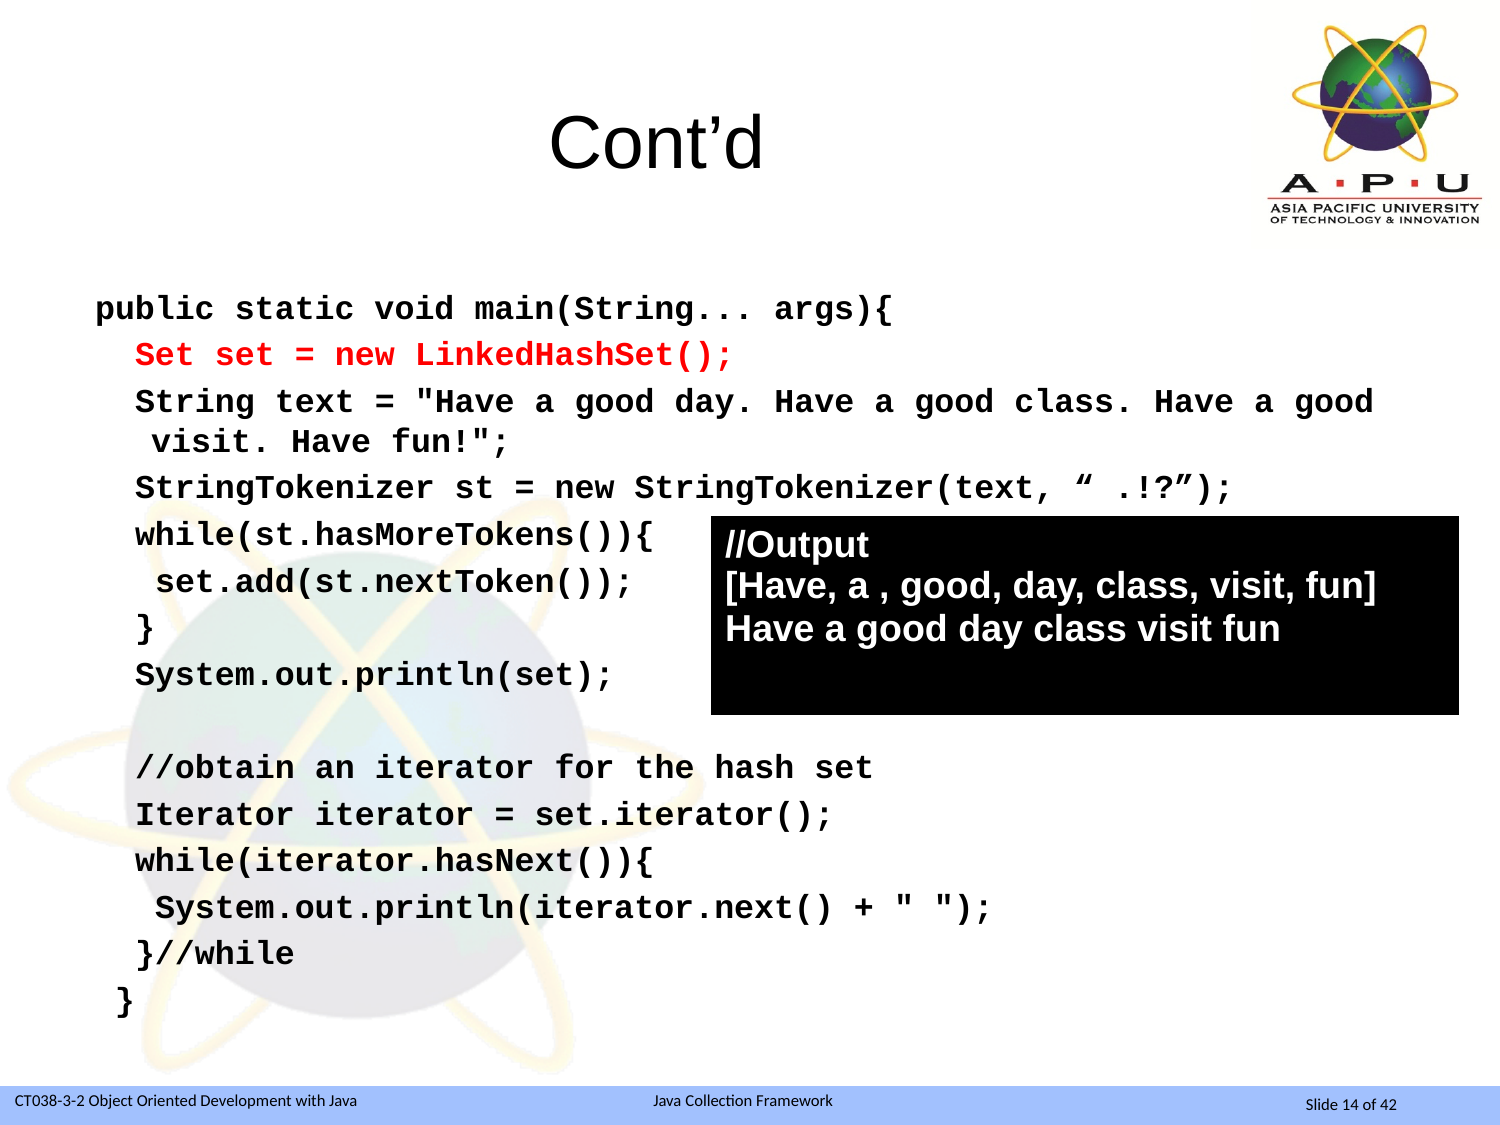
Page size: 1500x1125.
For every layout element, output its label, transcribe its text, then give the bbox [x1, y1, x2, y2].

title Cont’d [79, 45, 1235, 233]
picture [1251, 0, 1500, 249]
list public static void main(String... args){ Set set = new LinkedHashSet(); String text = "Have a good day. Have a good class. Have a good visit. Have fun!"; StringTokenizer st = new StringTokenizer(text, “ .!?”); while(st.hasMoreTokens()){ set.add(st.nextToken()); } System.out.println(set); //obtain an iterator for the hash set Iterator iterator = set.iterator(); while(iterator.hasNext()){ System.out.println(iterator.next() + " "); }//while } [79, 278, 1430, 1021]
table_header //Output [Have, a , good, day, class, visit, fun] Have a good day class visit fun [711, 516, 1459, 715]
